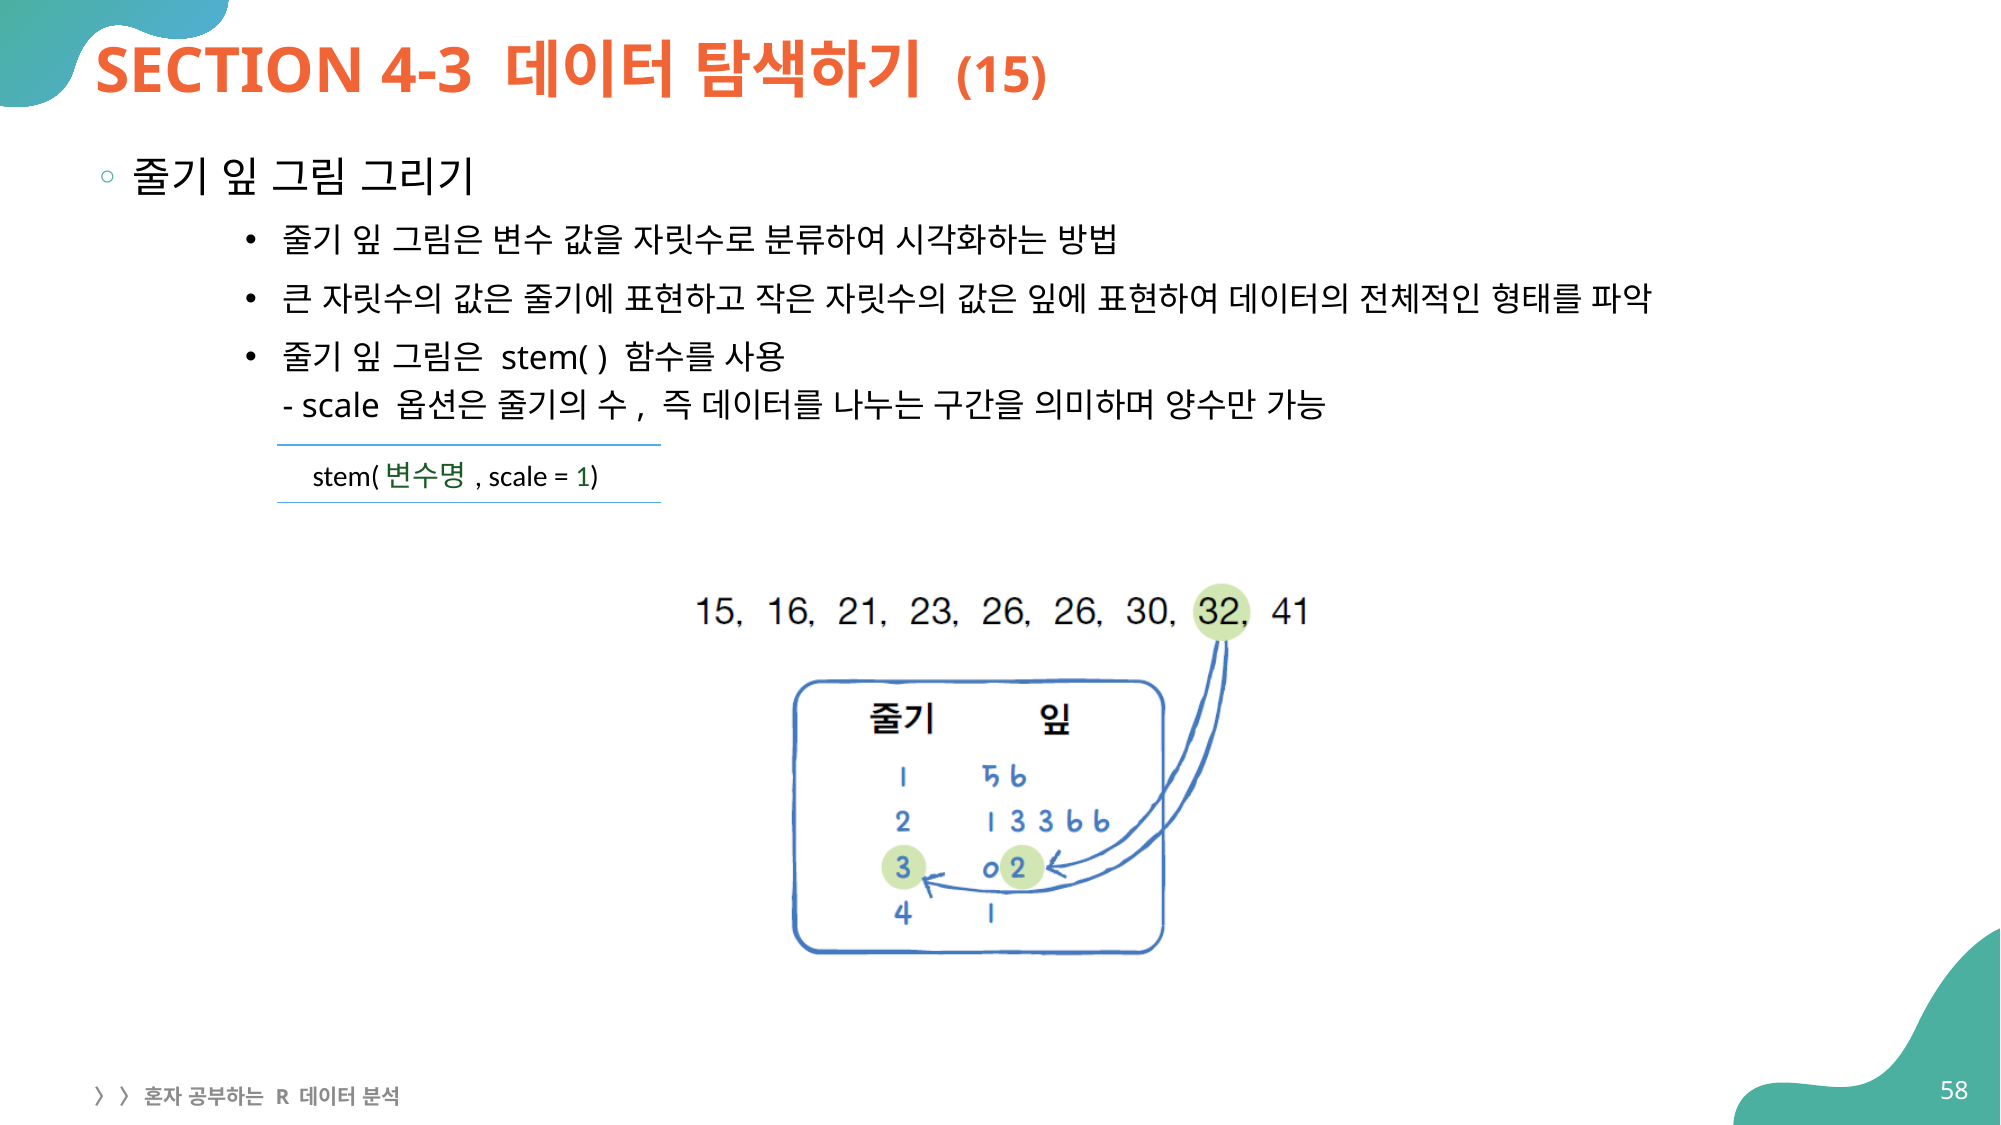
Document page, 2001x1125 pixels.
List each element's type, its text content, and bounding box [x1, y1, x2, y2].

picture [667, 577, 1333, 969]
footer 〉 〉 혼자 공부하는 R 데이터 분석 [79, 1078, 755, 1114]
slide_number 58 [1917, 1061, 1984, 1122]
list 줄기 잎 그림 그리기 줄기 잎 그림은 변수 값을 자릿수로 분류하여 시각화하는 방법 큰 자릿수의 값은 줄기에 표현하고 작은 자릿수의 값은 잎에 표현하여 데이터의 전체적인 형태를 파악 줄기 잎 그림은 stem( ) 함수를 사용 - scale 옵션은 줄기의 수, 즉 데이터를 나누는 구간을 의미하며 양수만 가능 [79, 133, 1931, 1079]
title SECTION 4-3 데이터 탐색하기 (15) [79, 17, 1931, 128]
table_header stem(변수명, scale = 1) [277, 446, 661, 502]
